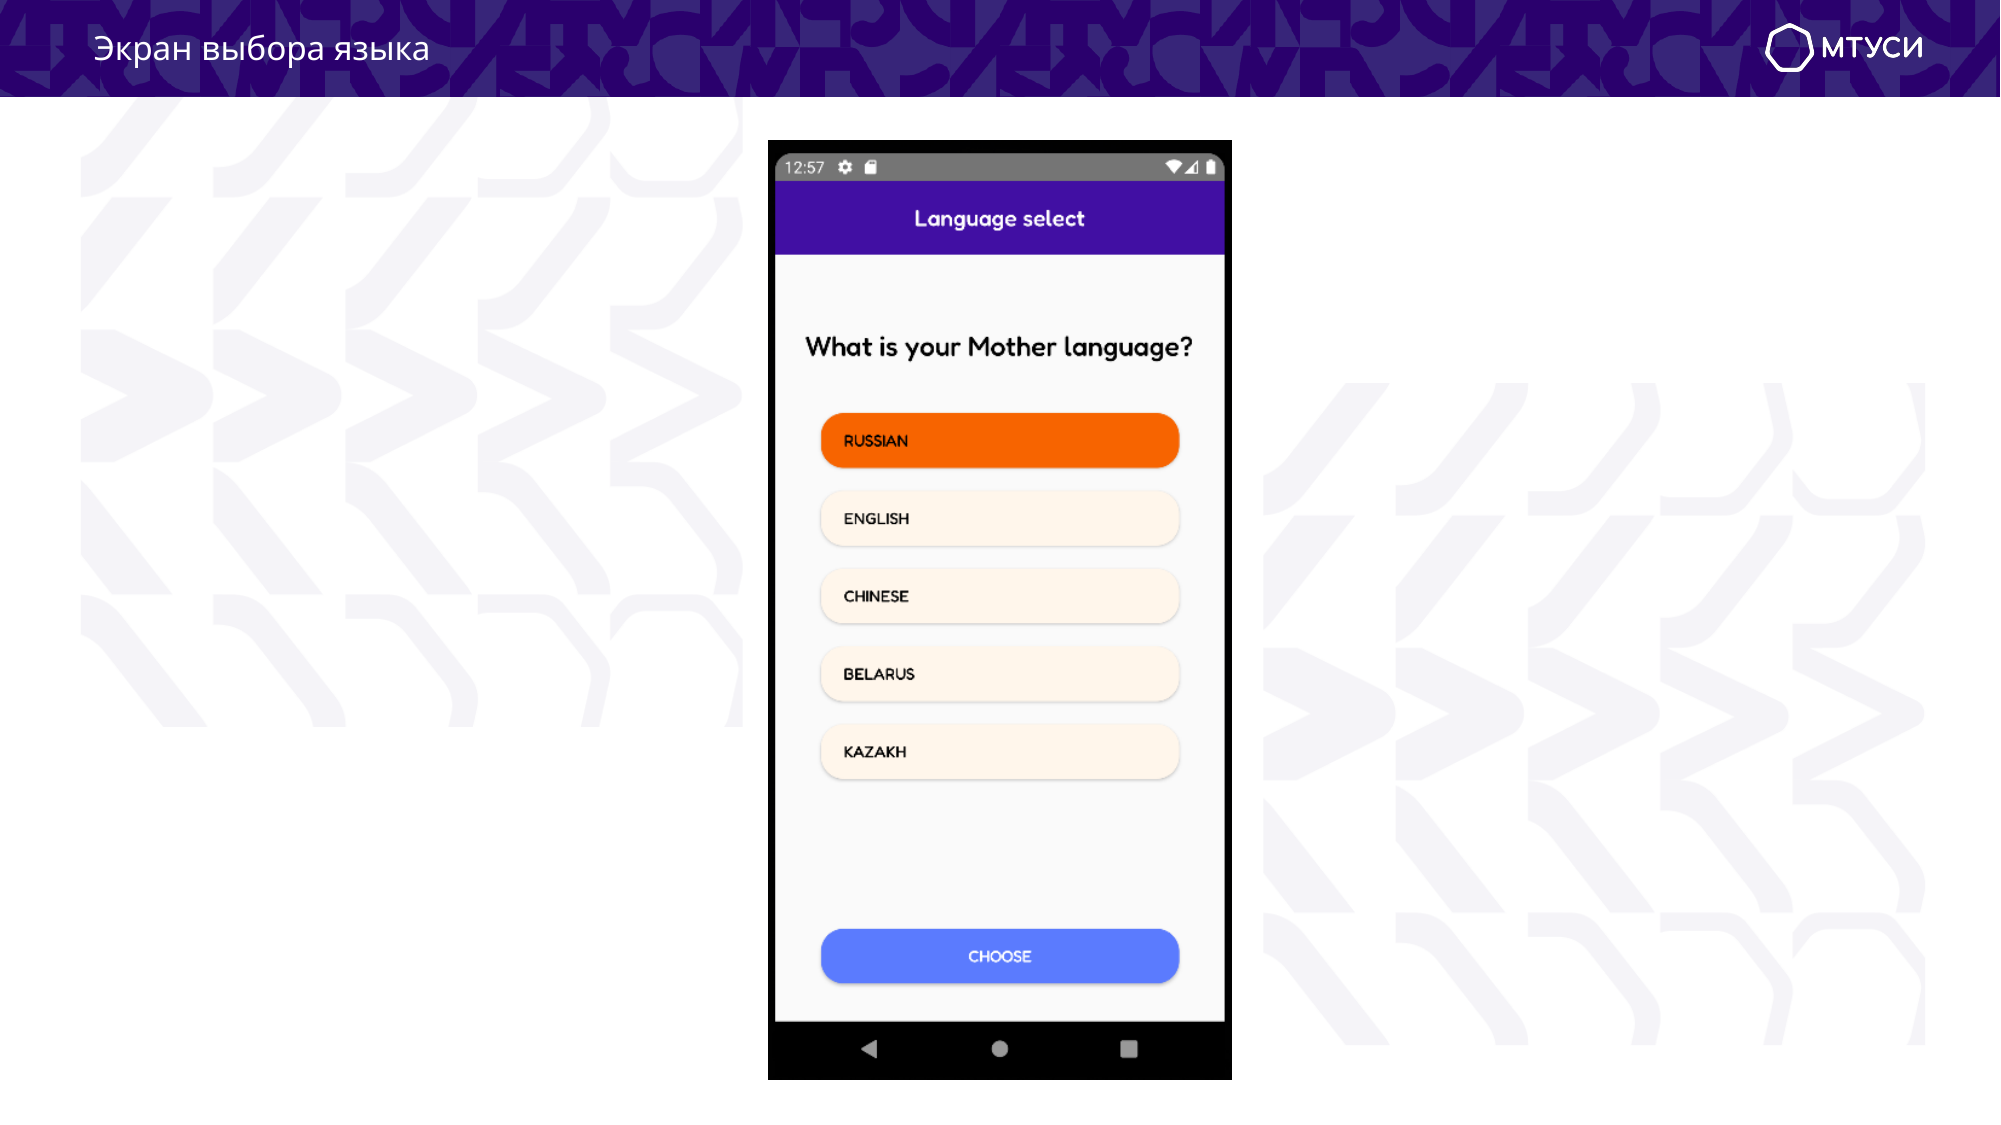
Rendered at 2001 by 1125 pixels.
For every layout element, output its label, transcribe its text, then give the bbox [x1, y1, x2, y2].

list Экран выбора языка [78, 24, 1710, 70]
picture [0, 0, 2000, 1111]
